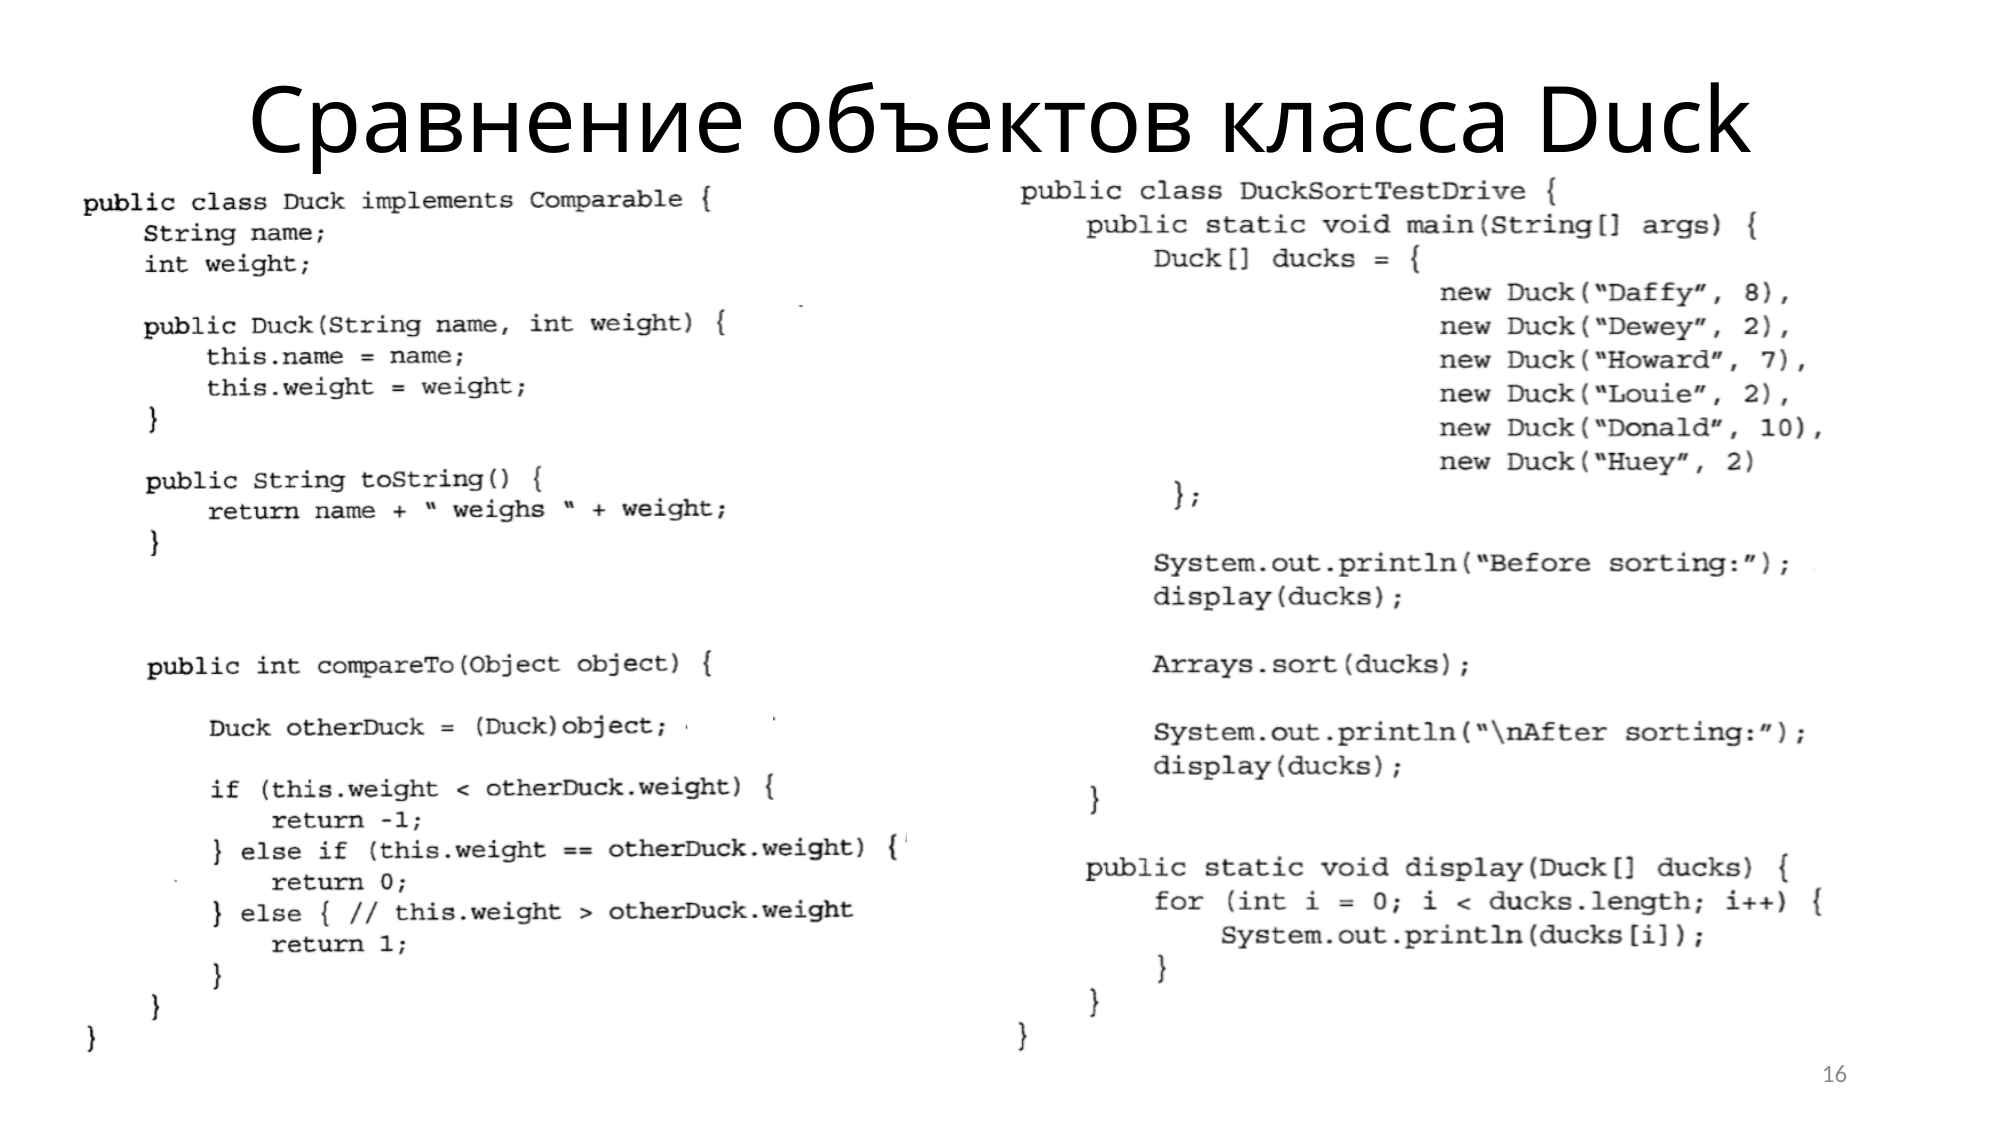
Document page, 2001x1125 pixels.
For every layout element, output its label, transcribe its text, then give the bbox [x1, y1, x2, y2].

picture [987, 165, 1851, 1064]
title Сравнение объектов класса Duck [137, 59, 1863, 186]
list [64, 185, 915, 1068]
slide_number 16 [1412, 1042, 1863, 1103]
